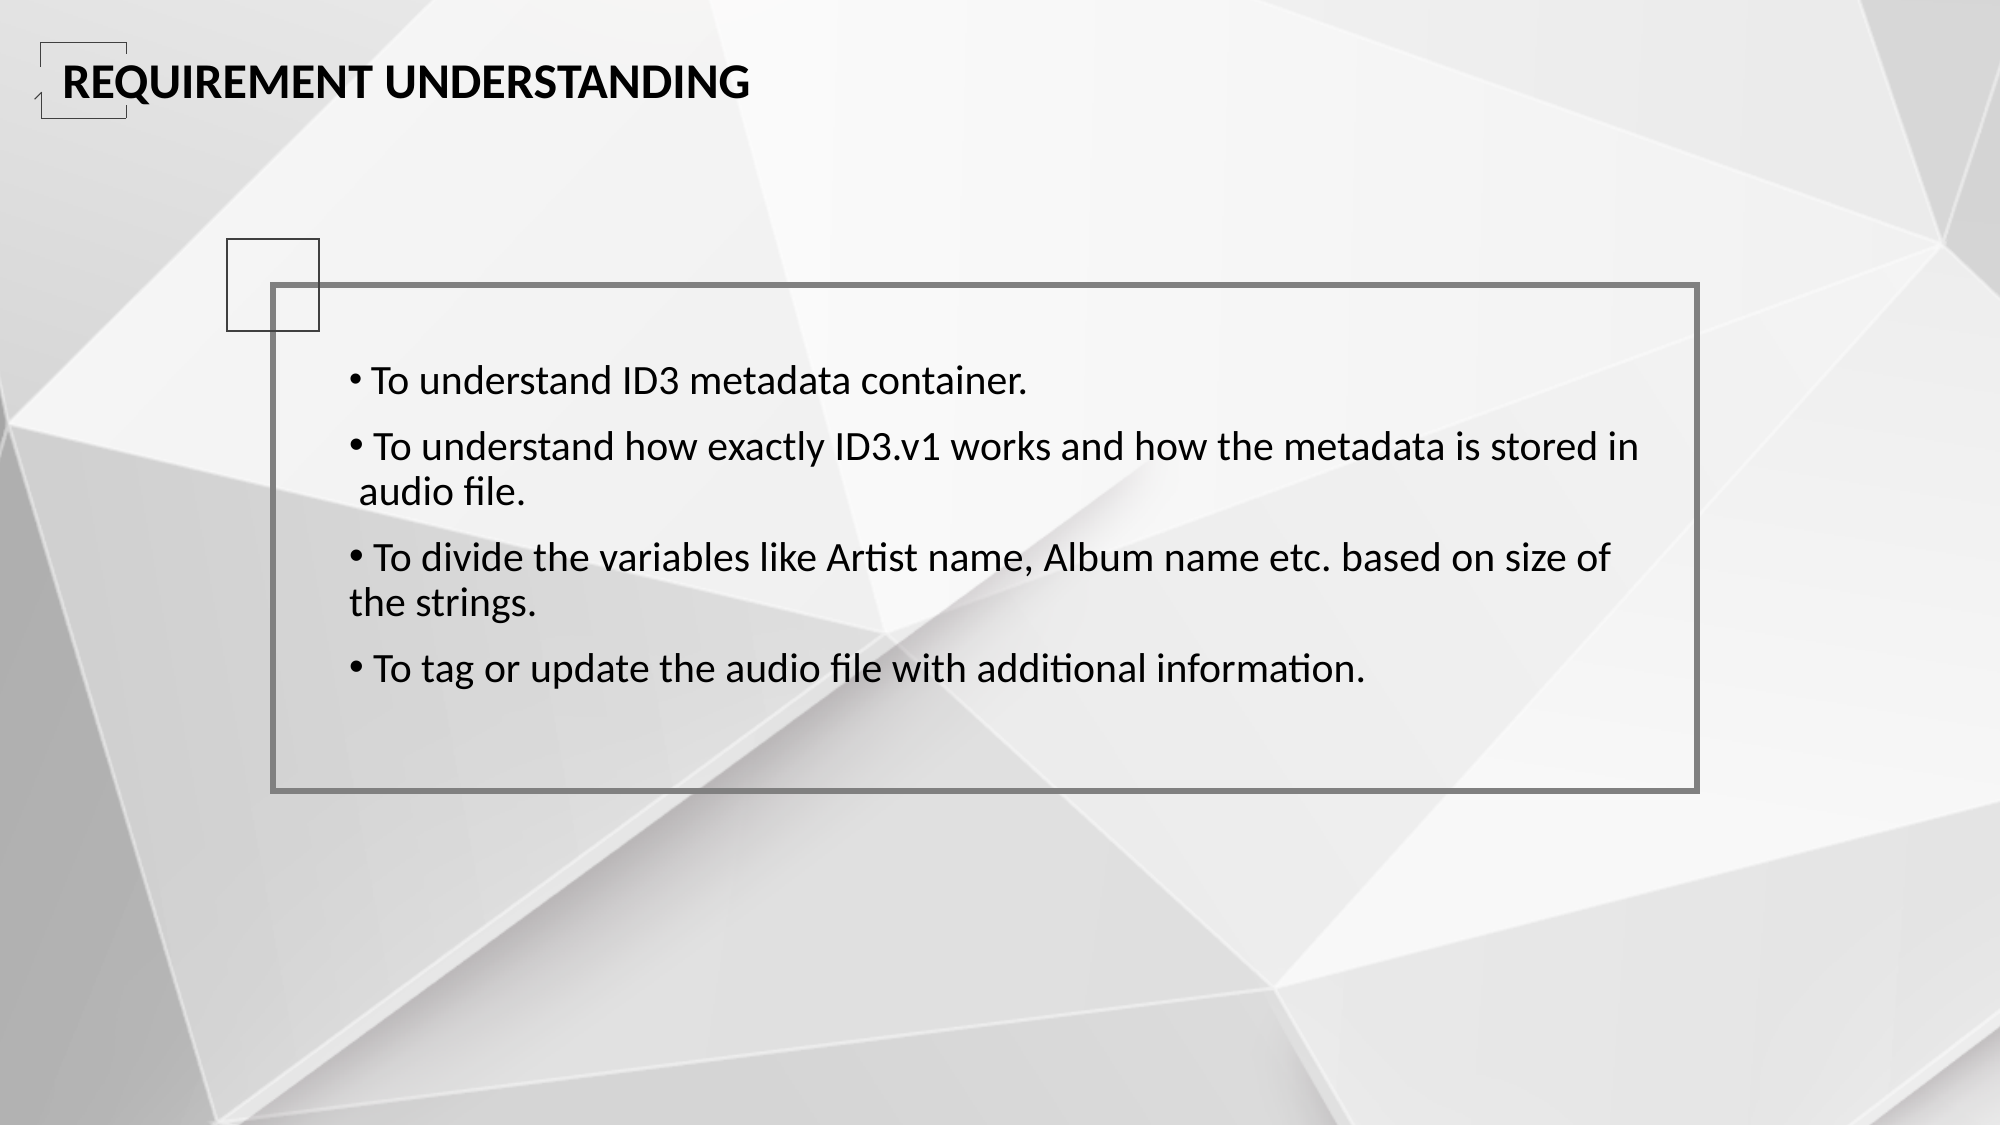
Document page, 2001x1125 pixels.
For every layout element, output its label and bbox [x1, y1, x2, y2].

picture [0, 0, 2000, 1125]
text_box [34, 42, 127, 119]
